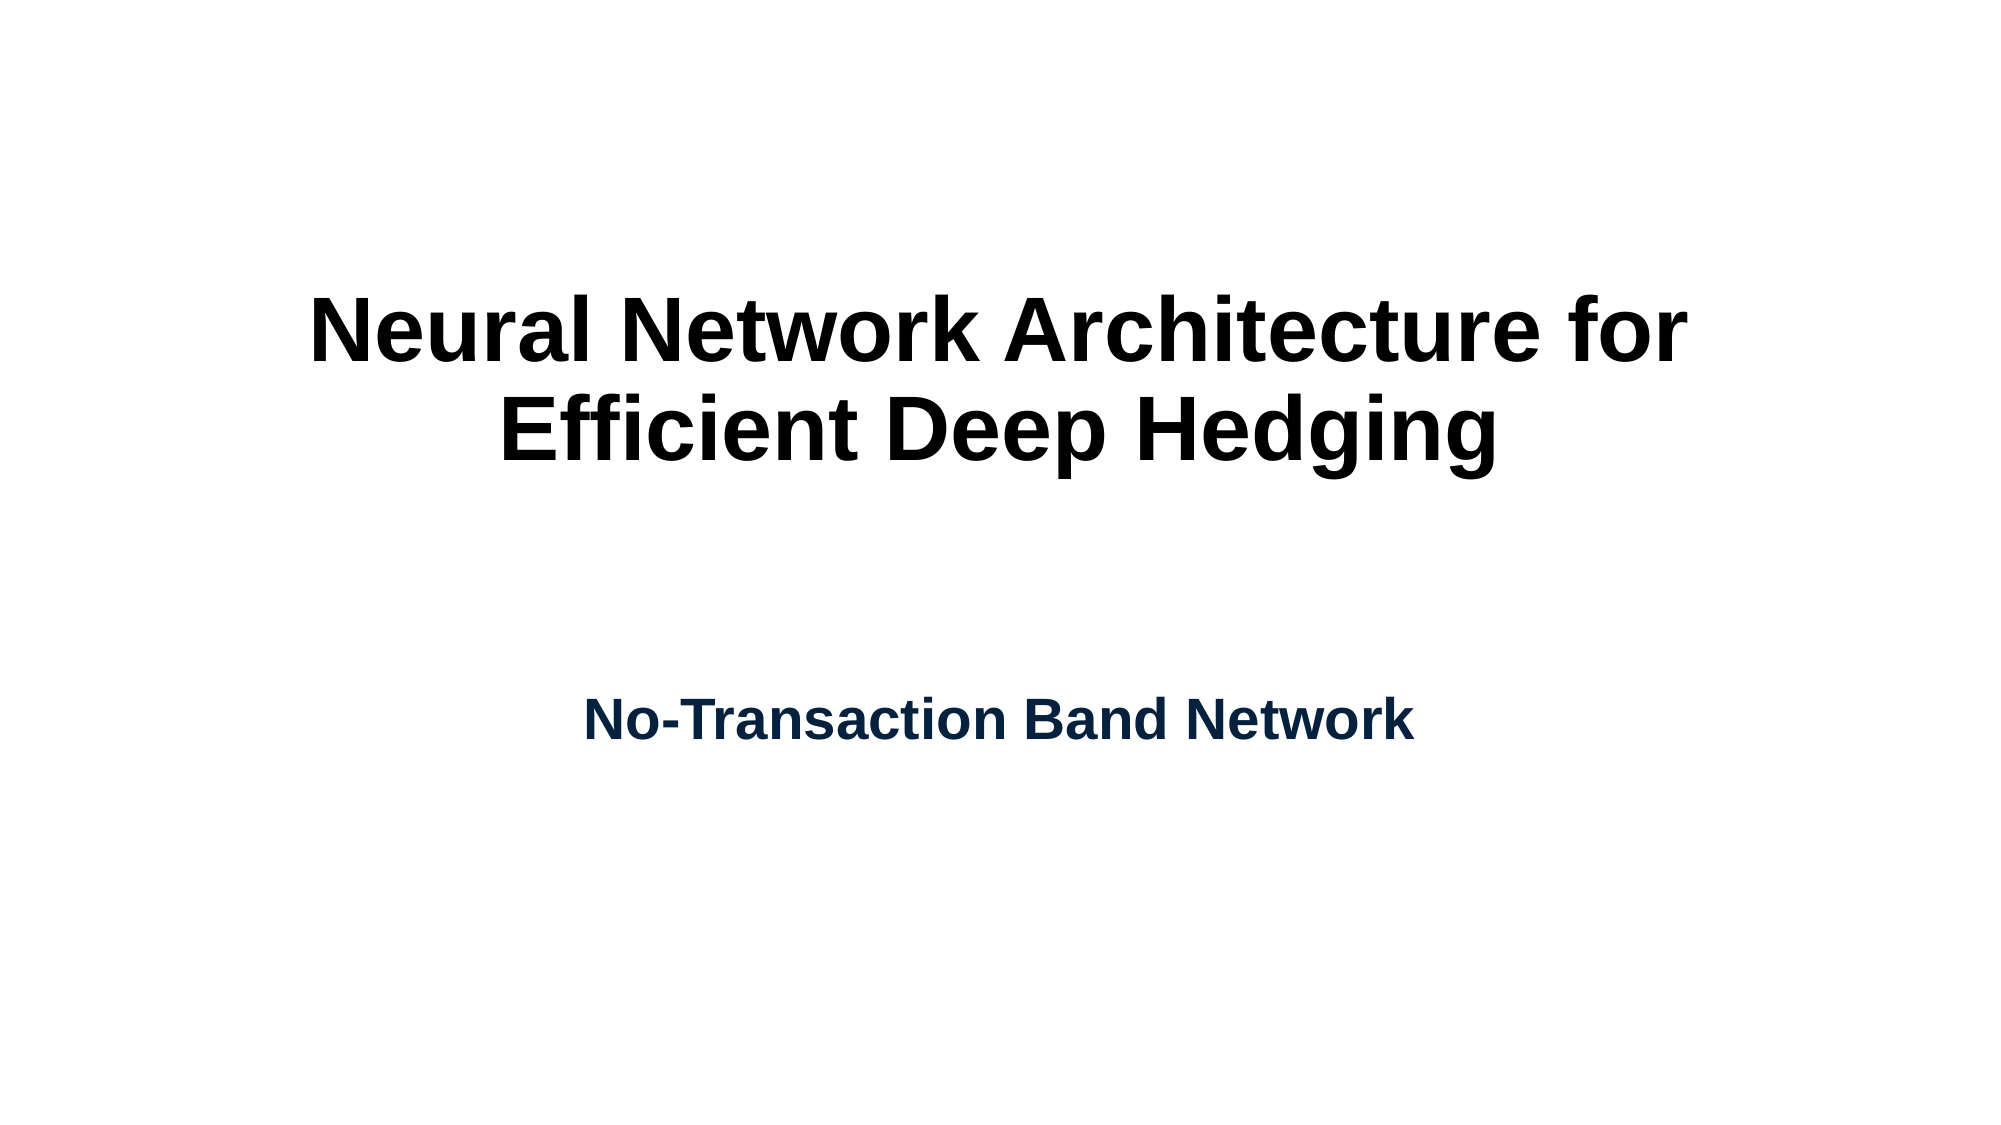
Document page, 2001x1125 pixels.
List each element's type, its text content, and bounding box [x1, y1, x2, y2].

list No-Transaction Band Network [137, 681, 1863, 821]
title Neural Network Architecture for Efficient Deep Hedging [137, 272, 1863, 490]
